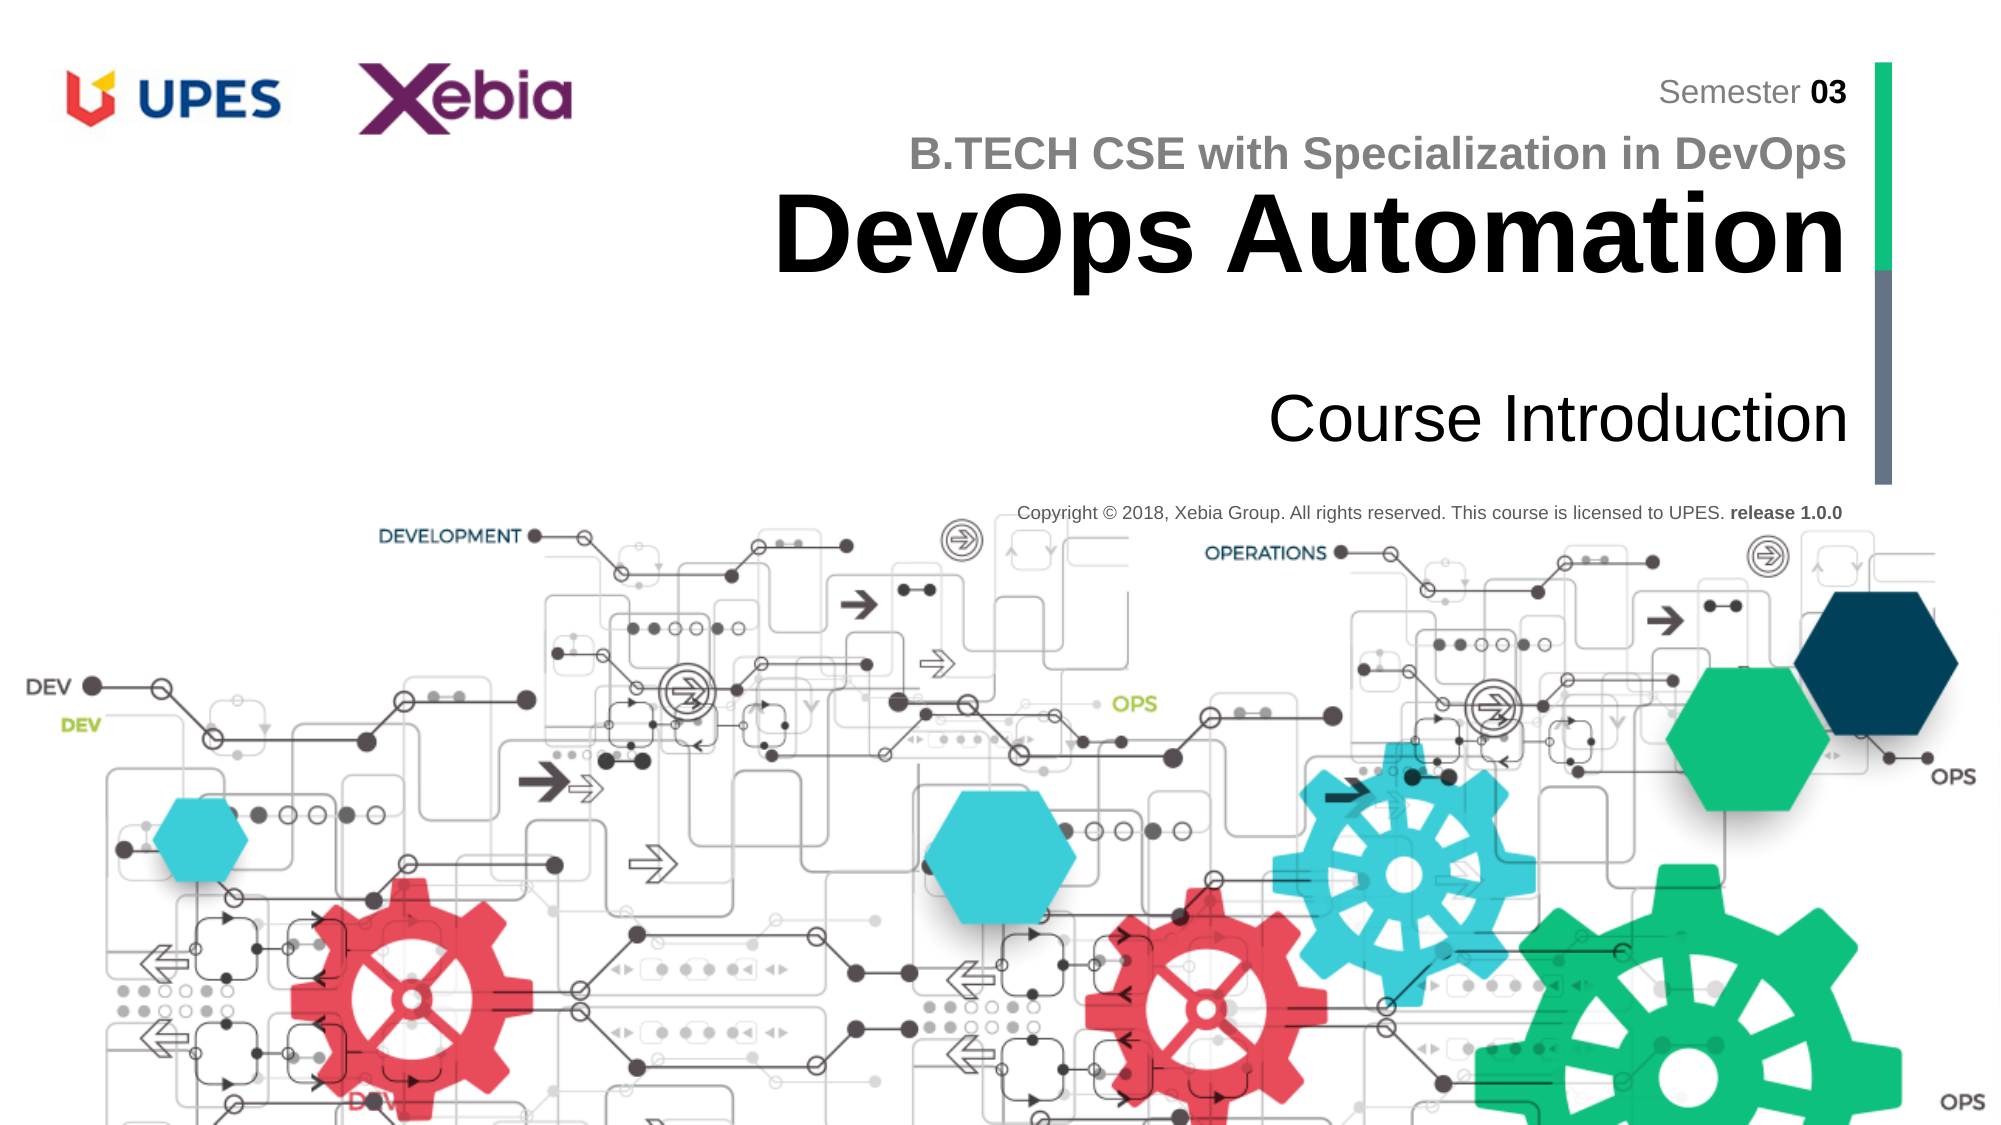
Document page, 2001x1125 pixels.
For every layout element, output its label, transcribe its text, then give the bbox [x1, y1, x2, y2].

list B.TECH CSE with Specialization in DevOps [800, 115, 1863, 187]
list DevOps Automation [742, 117, 1864, 348]
picture [0, 0, 2000, 1125]
list Course Introduction [686, 367, 1866, 483]
